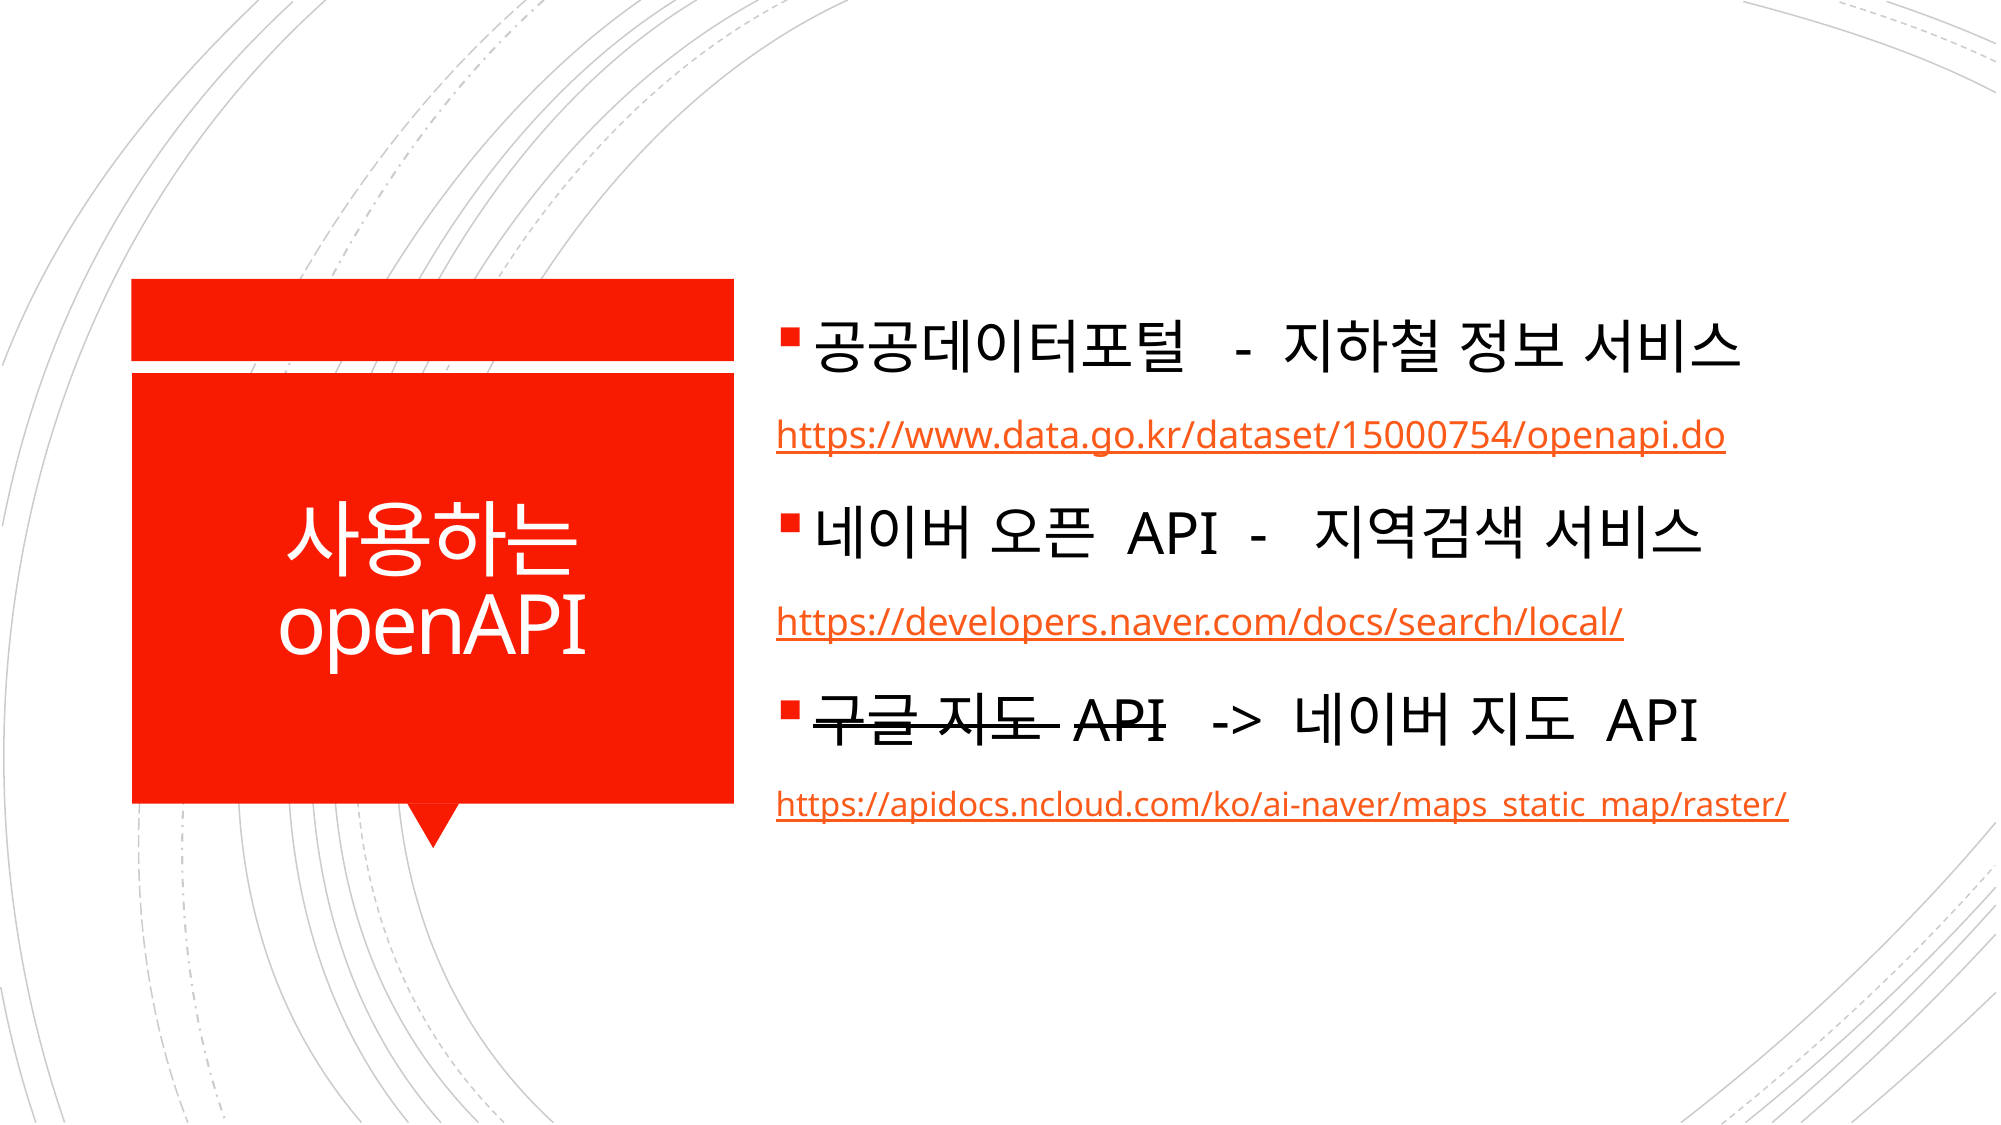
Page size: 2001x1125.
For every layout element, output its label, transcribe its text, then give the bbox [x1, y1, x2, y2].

list 공공데이터포털 - 지하철 정보 서비스 https://www.data.go.kr/dataset/15000754/openapi.do 네이버 오픈 API - 지역검색 서비스 https://developers.naver.com/docs/search/local/ 구글 지도 API -> 네이버 지도 API https://apidocs.ncloud.com/ko/ai-naver/maps_static_map/raster/ [760, 131, 1918, 993]
title 사용하는 openAPI [145, 385, 720, 789]
